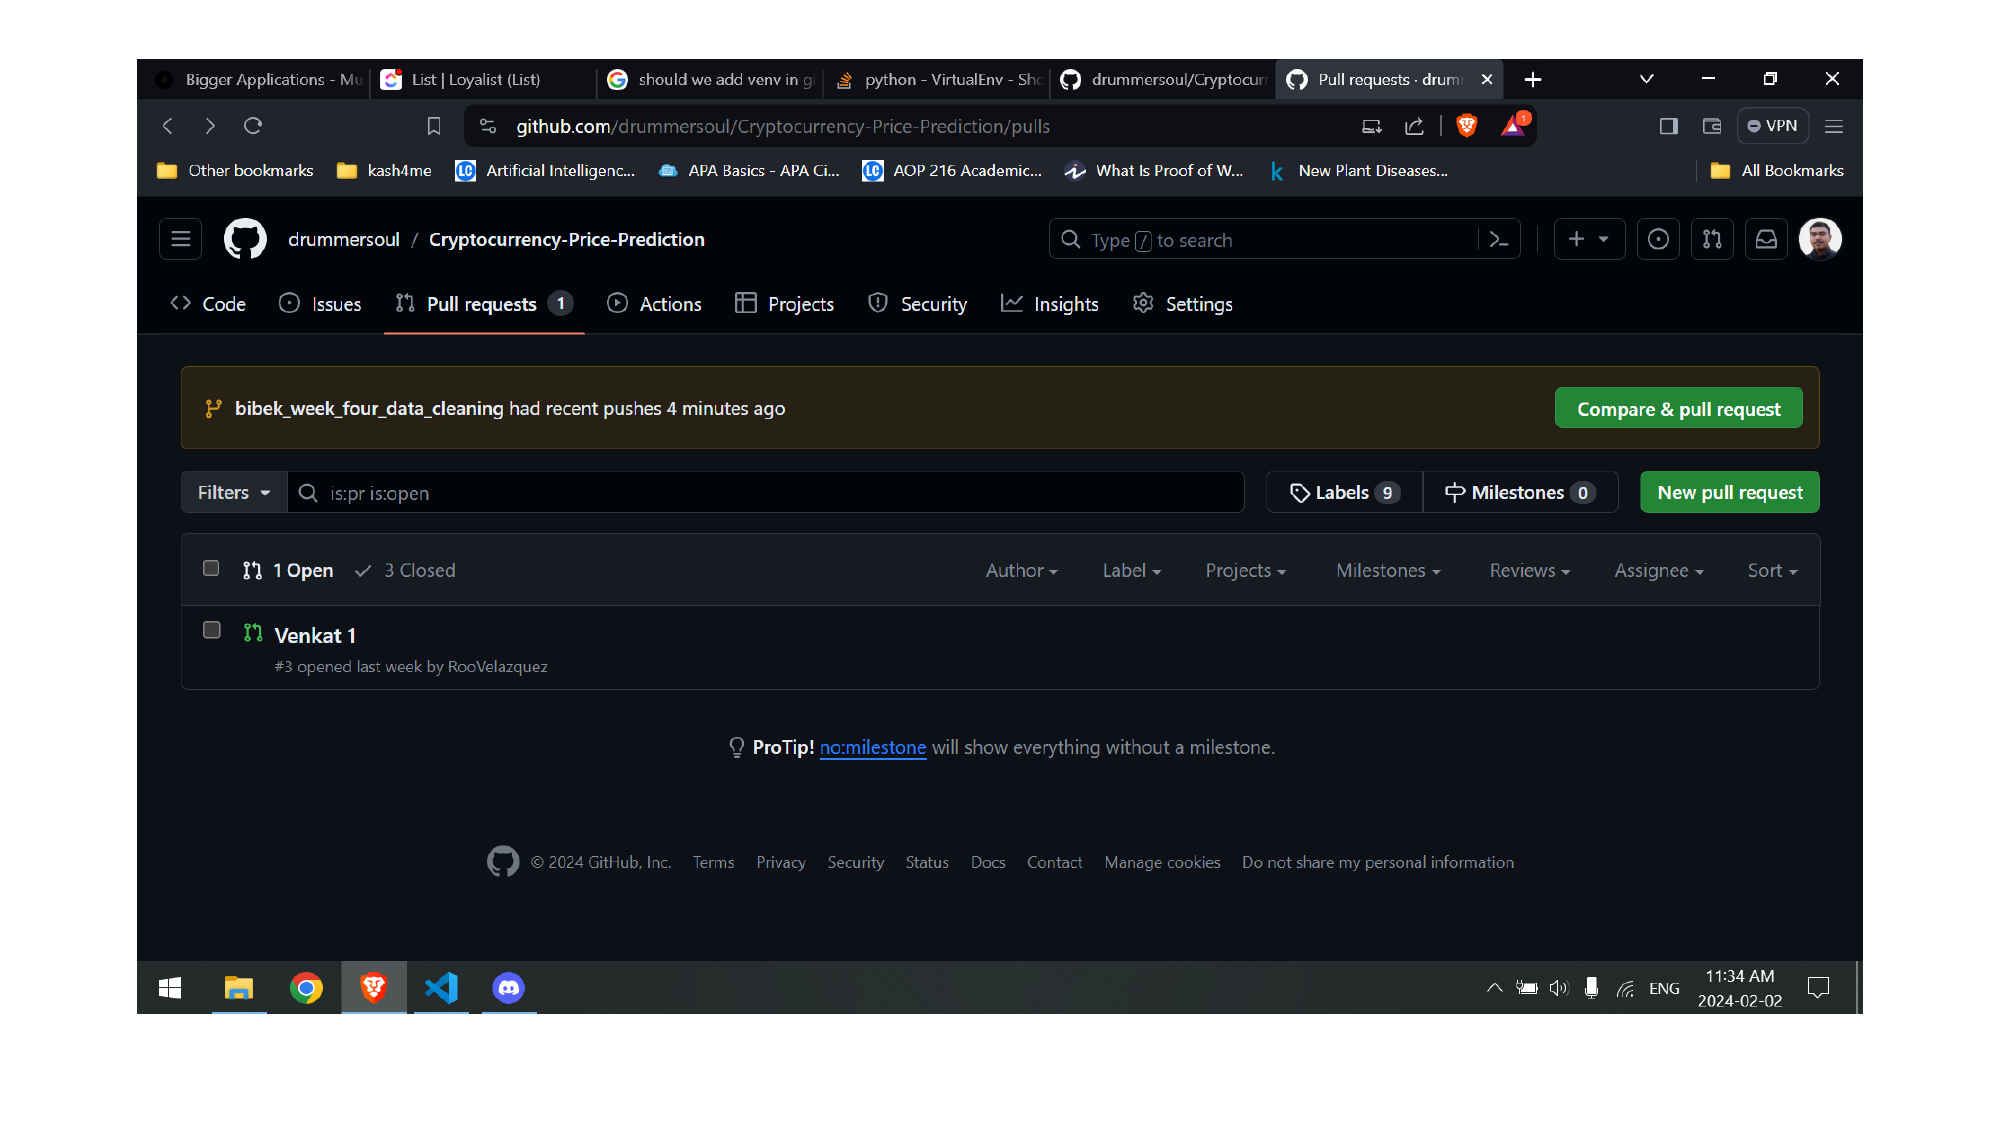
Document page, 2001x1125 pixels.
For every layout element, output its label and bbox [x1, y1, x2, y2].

picture [137, 59, 1863, 1014]
